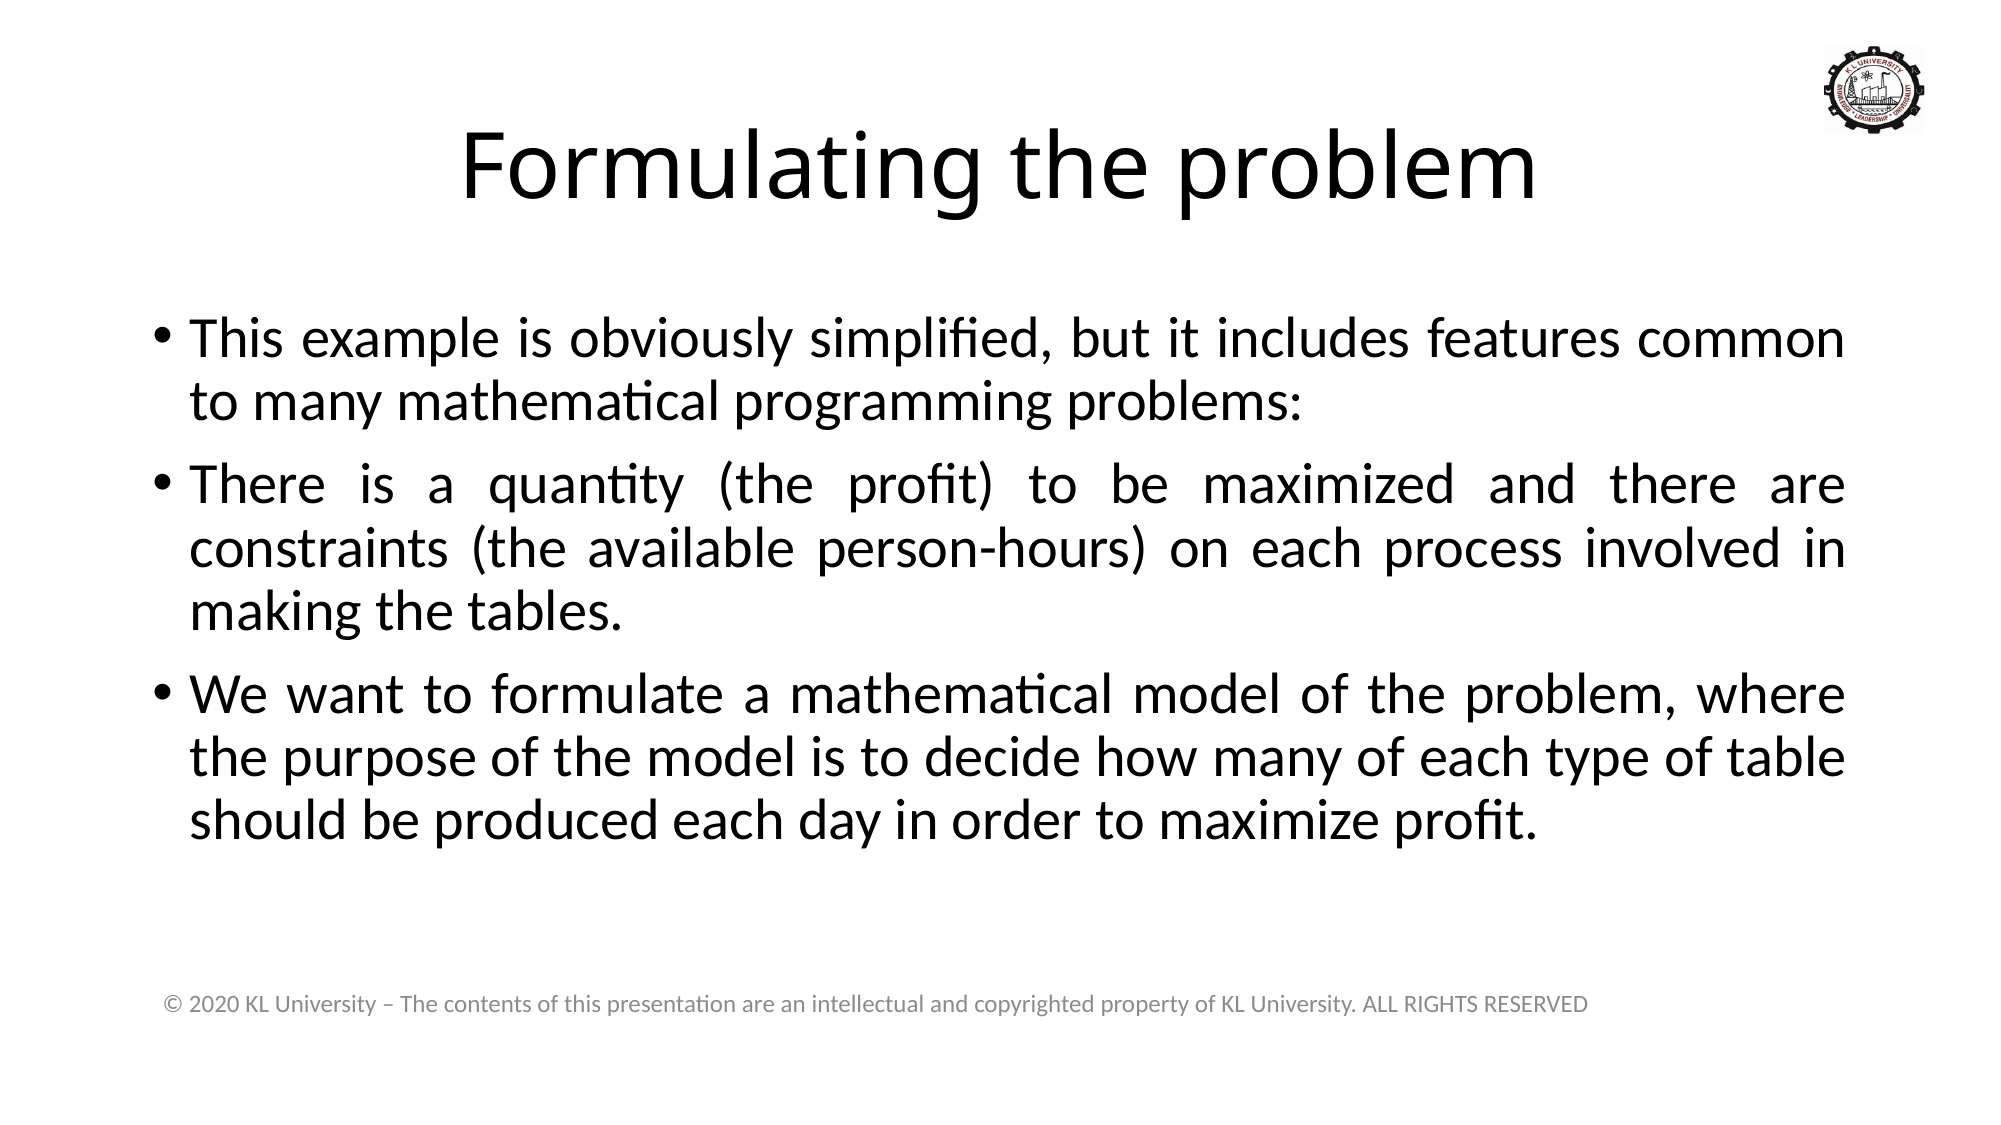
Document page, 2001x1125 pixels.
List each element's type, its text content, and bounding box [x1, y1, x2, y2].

picture [1824, 46, 1925, 134]
list This example is obviously simpliﬁed, but it includes features common to many mathematical programming problems: There is a quantity (the proﬁt) to be maximized and there are constraints (the available person-hours) on each process involved in making the tables. We want to formulate a mathematical model of the problem, where the purpose of the model is to decide how many of each type of table should be produced each day in order to maximize proﬁt. [137, 299, 1863, 1014]
text_box © 2020 KL University – The contents of this presentation are an intellectual and copyrighted property of KL University. ALL RIGHTS RESERVED [147, 972, 1734, 1033]
title Formulating the problem [137, 59, 1863, 278]
